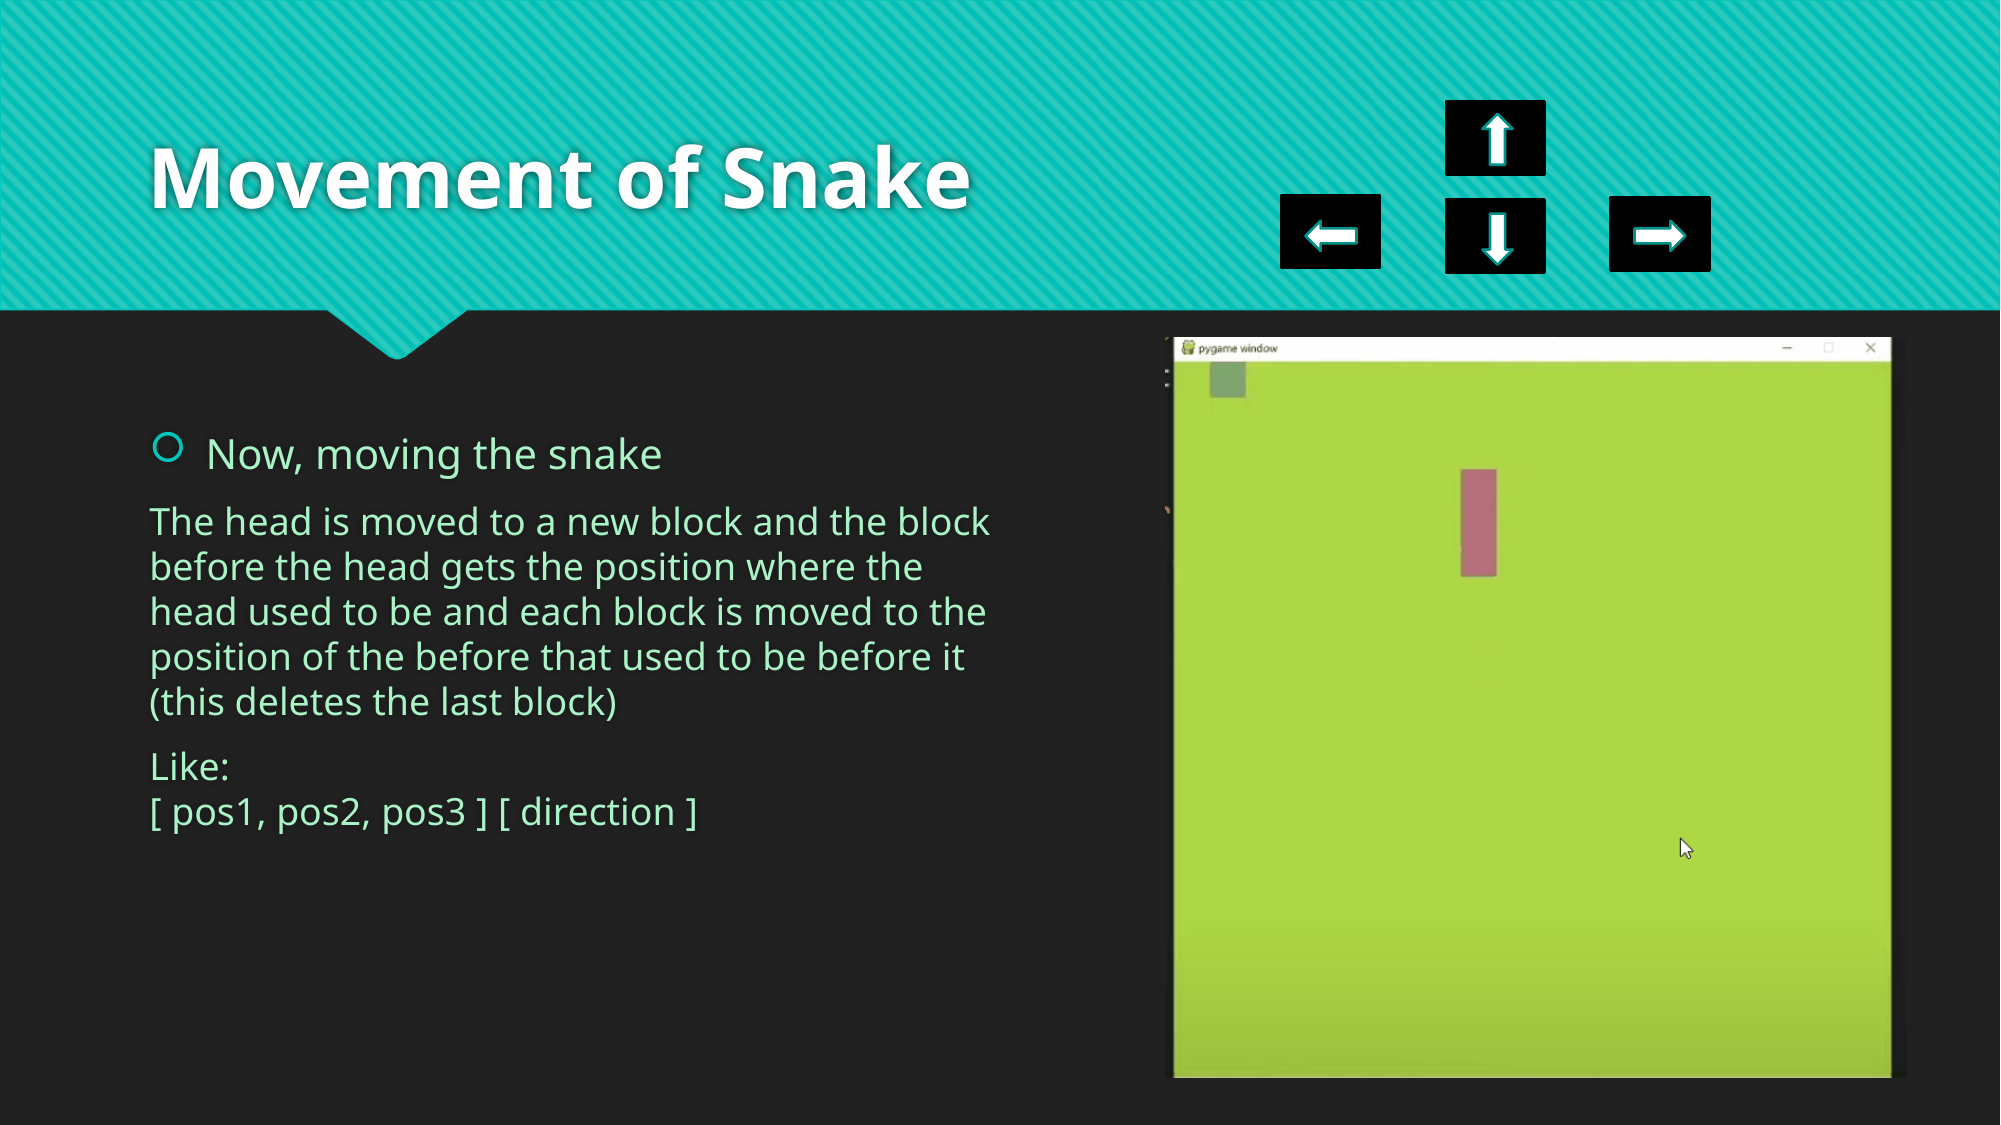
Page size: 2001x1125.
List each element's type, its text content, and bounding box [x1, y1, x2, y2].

text_box [1633, 219, 1687, 253]
list Now, moving the snake The head is moved to a new block and the block before the head gets the position where the head used to be and each block is moved to the position of the before that used to be before it (this deletes the last block) Like: [ pos1, pos2, pos3 ] [ direction ] [134, 364, 1165, 962]
text_box [1304, 219, 1358, 253]
text_box [1481, 112, 1514, 167]
text_box [1609, 196, 1711, 272]
text_box [1481, 212, 1514, 266]
title Movement of Snake [132, 73, 1868, 233]
picture [1165, 337, 1907, 1079]
text_box [1445, 100, 1546, 176]
text_box [1280, 194, 1381, 269]
text_box [1445, 198, 1546, 274]
